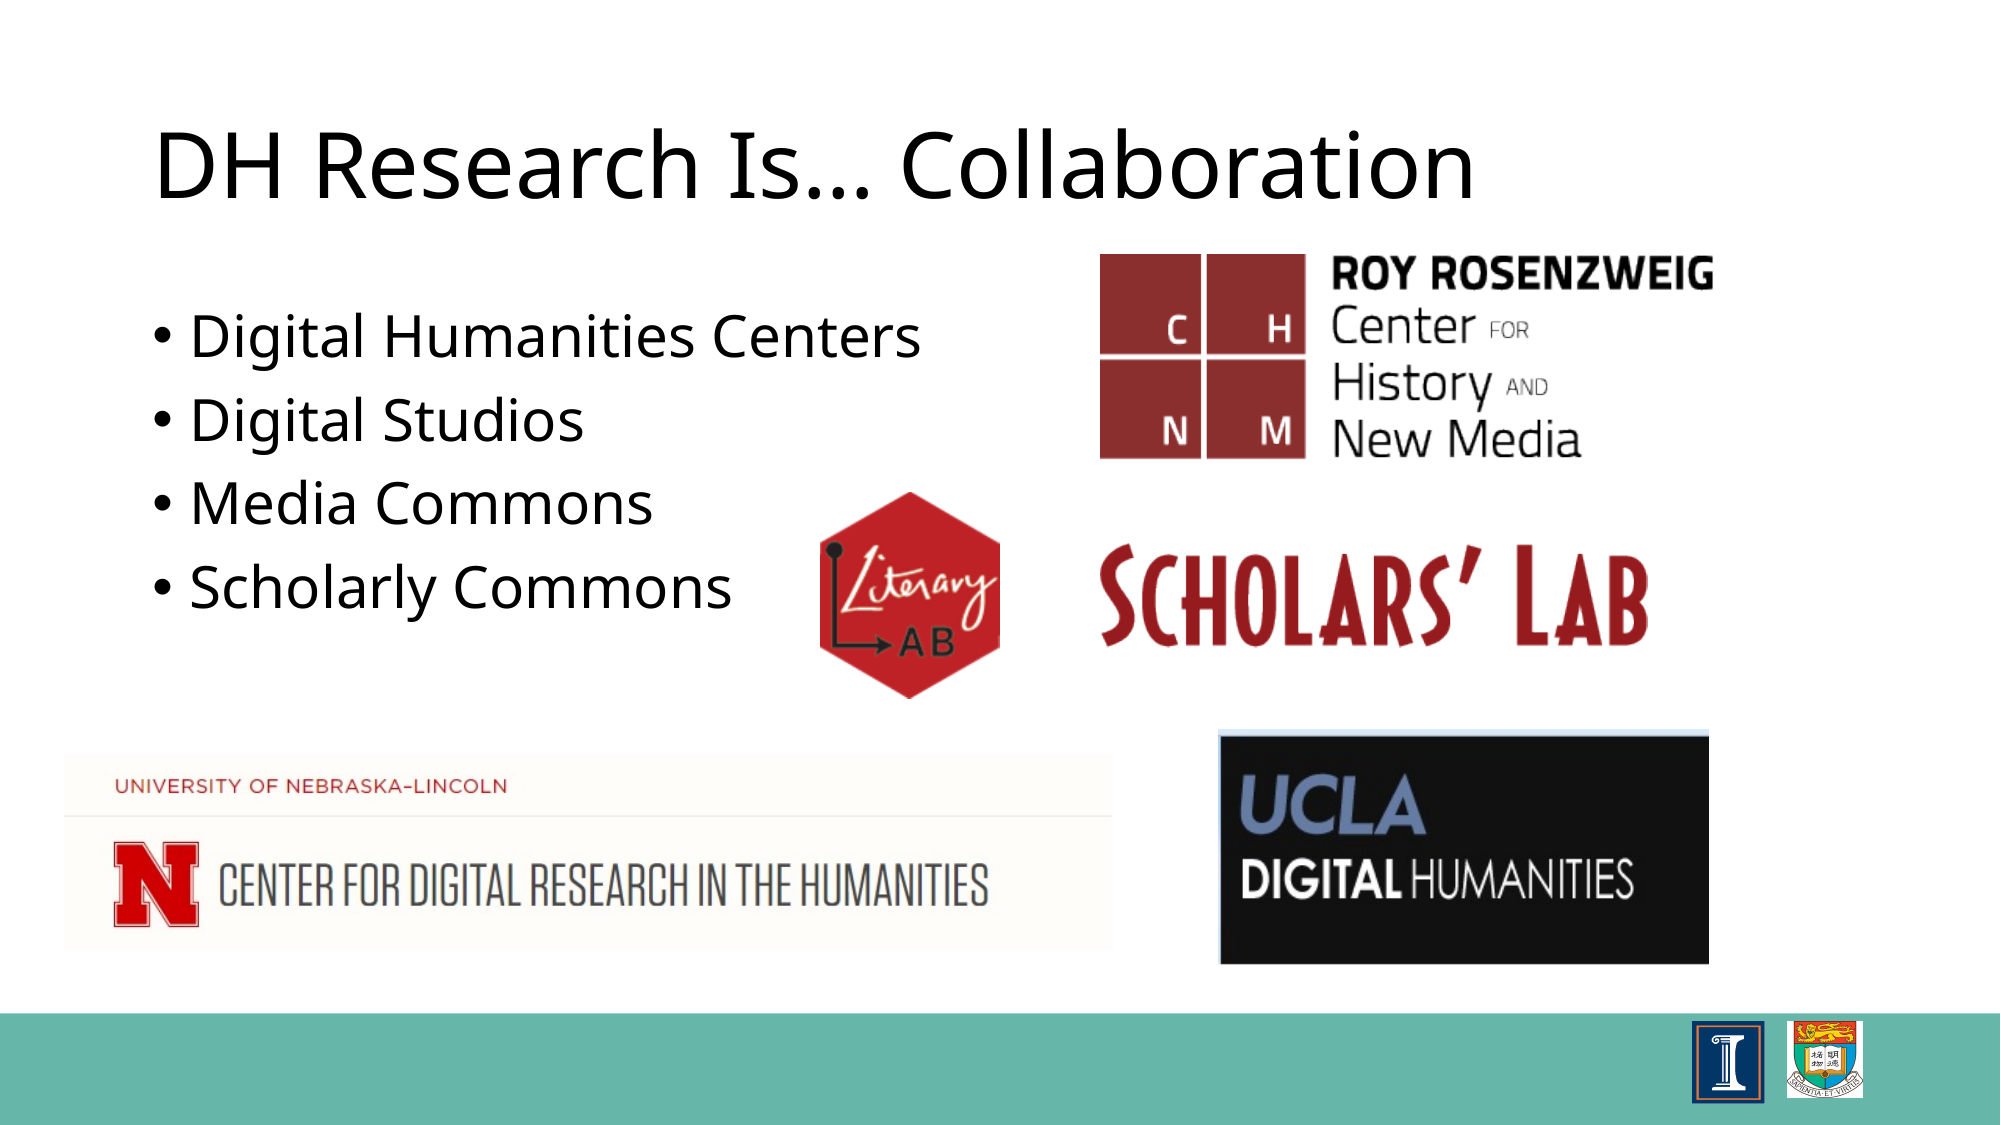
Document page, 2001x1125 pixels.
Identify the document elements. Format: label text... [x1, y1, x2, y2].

picture [1100, 254, 1715, 463]
title DH Research Is… Collaboration [137, 59, 1863, 278]
list Digital Humanities Centers Digital Studios Media Commons Scholarly Commons [137, 299, 1863, 966]
picture [1692, 1021, 1765, 1104]
picture [64, 752, 1117, 951]
picture [1787, 1021, 1863, 1098]
picture [1100, 543, 1648, 648]
picture [1218, 729, 1709, 966]
picture [820, 492, 1001, 699]
